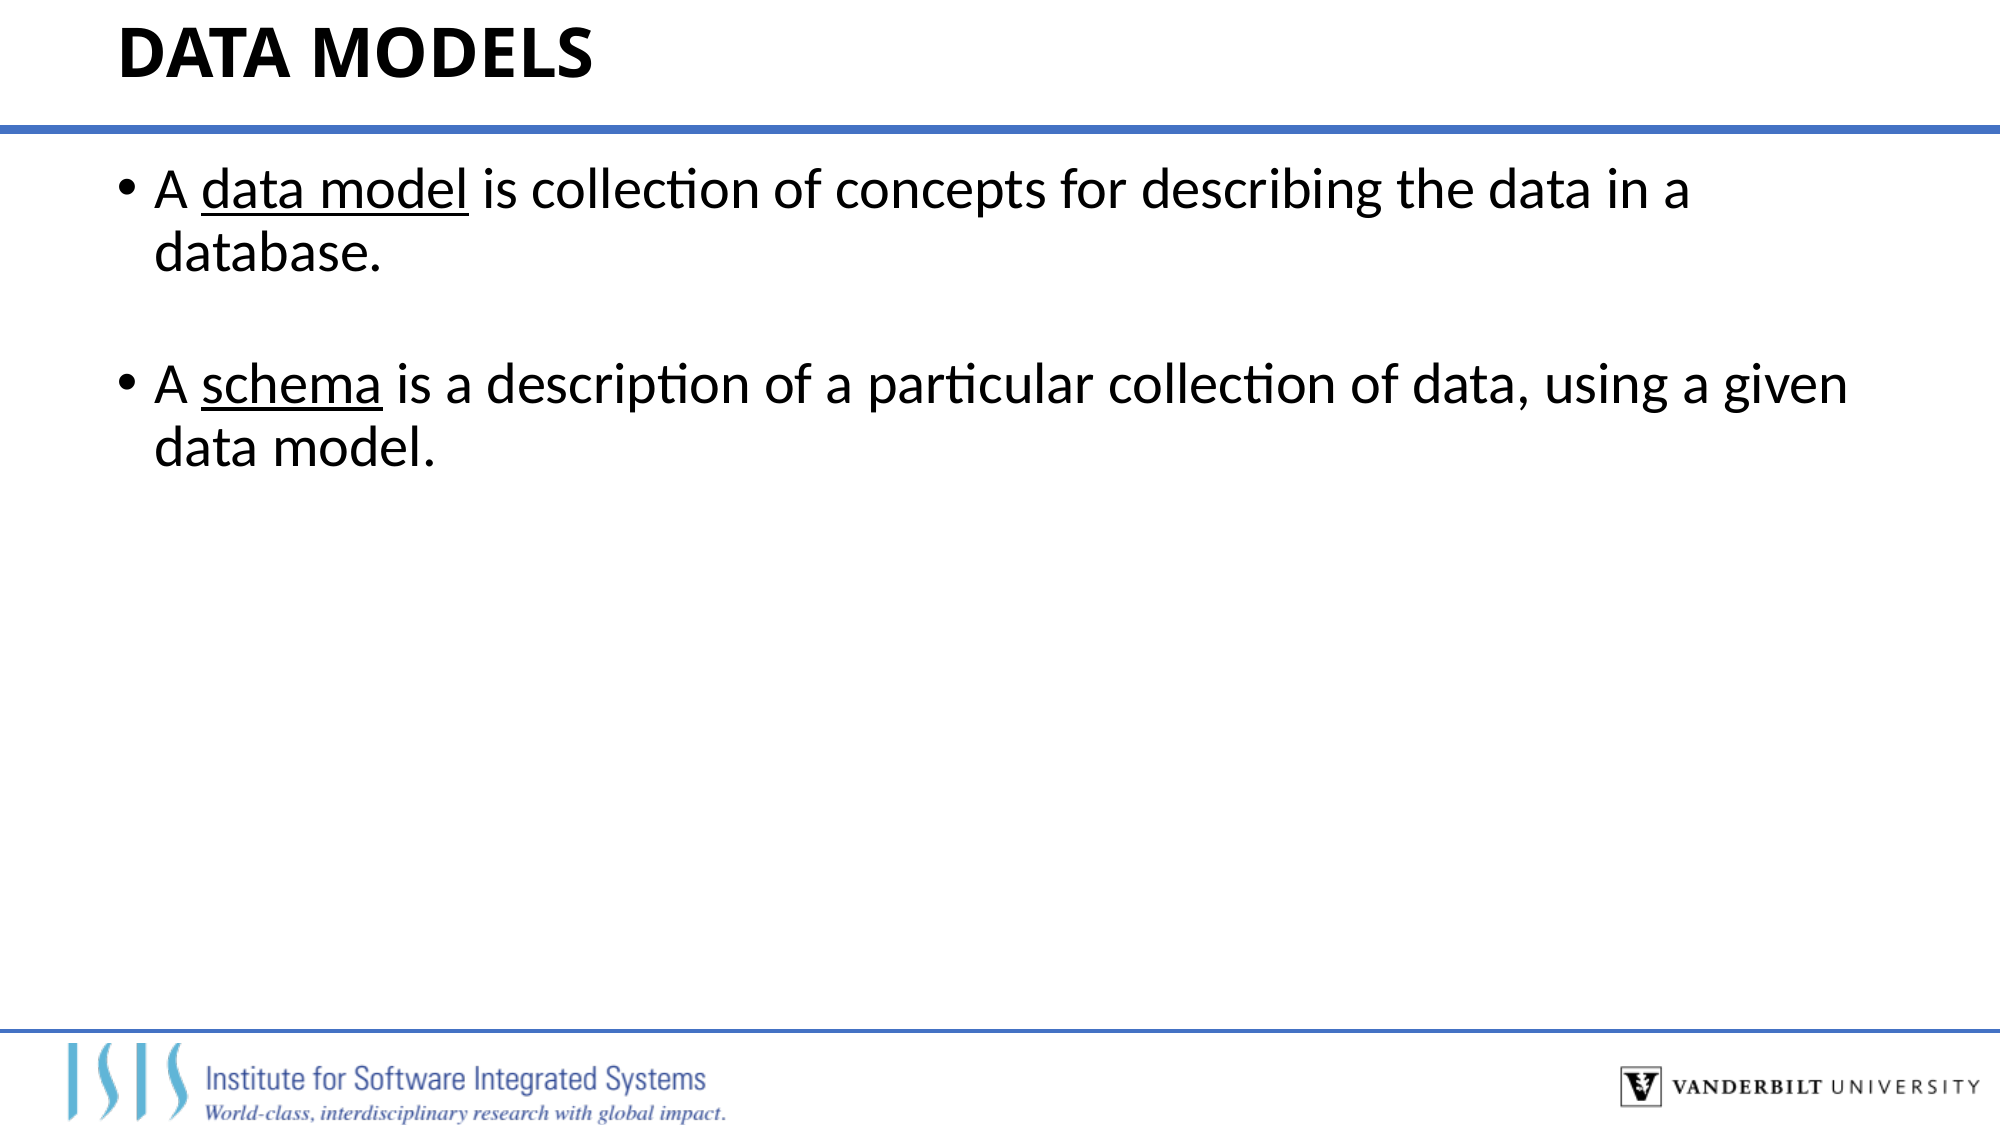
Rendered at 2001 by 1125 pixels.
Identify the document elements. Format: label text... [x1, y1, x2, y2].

title DATA MODELS [101, 10, 1904, 101]
list A data model is collection of concepts for describing the data in a database. A schema is a description of a particular collection of data, using a given data model. [101, 151, 1904, 1015]
